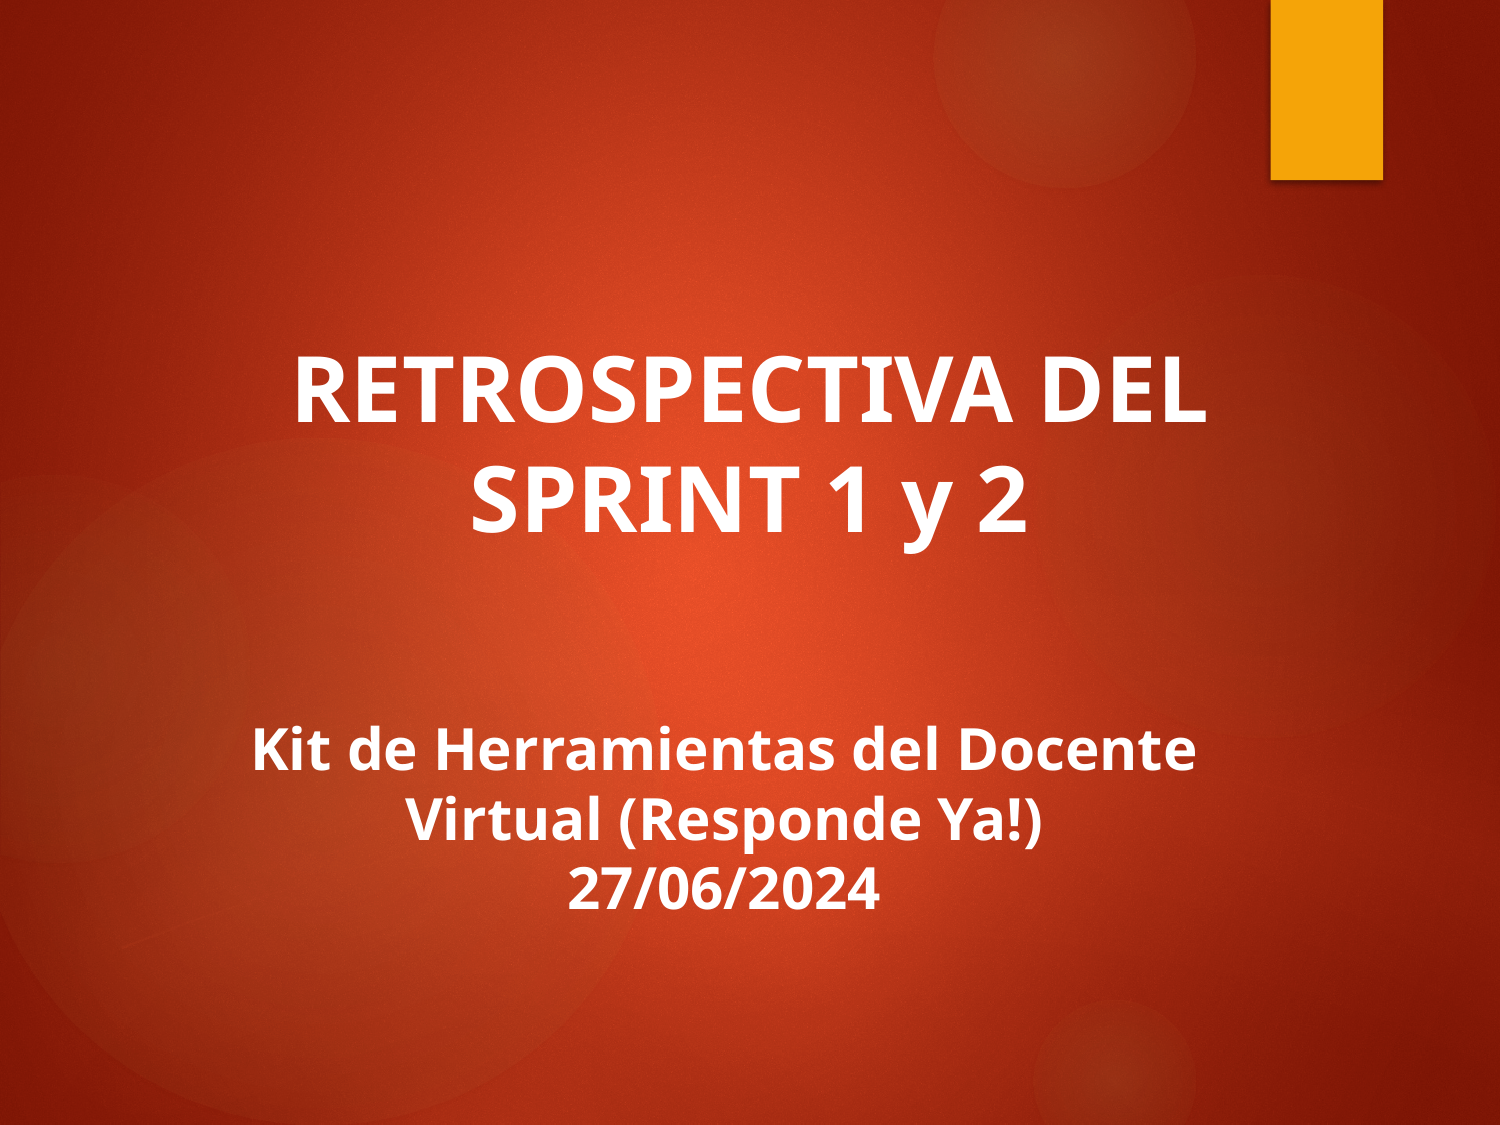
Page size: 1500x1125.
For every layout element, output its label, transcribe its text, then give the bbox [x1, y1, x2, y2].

text_box RETROSPECTIVA DEL SPRINT 1 y 2 [256, 323, 1244, 558]
text_box Kit de Herramientas del Docente Virtual (Responde Ya!) 27/06/2024 [230, 704, 1218, 929]
